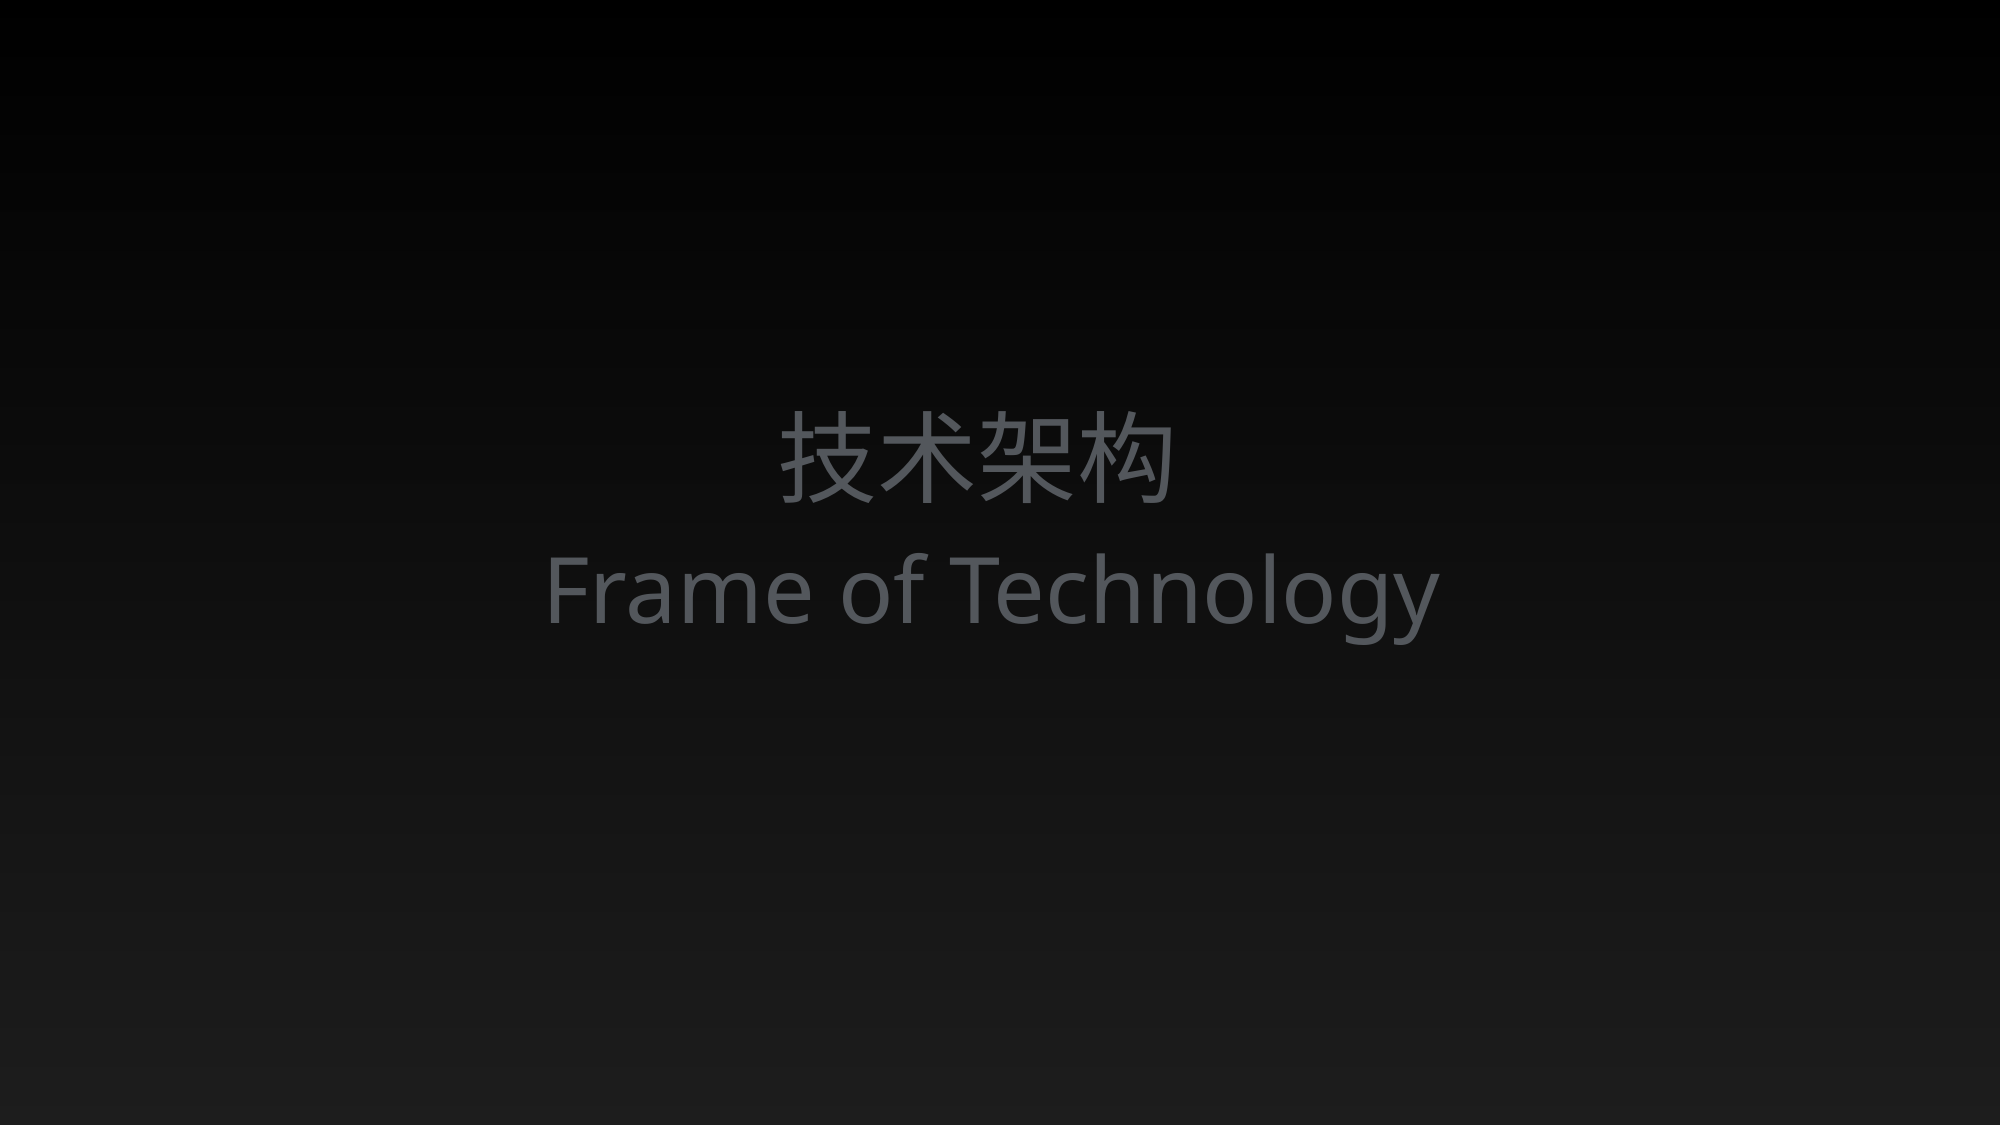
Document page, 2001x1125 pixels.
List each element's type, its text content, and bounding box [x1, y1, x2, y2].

text_box Frame of Technology [249, 524, 1735, 650]
text_box 技术架构 [442, 388, 1512, 523]
